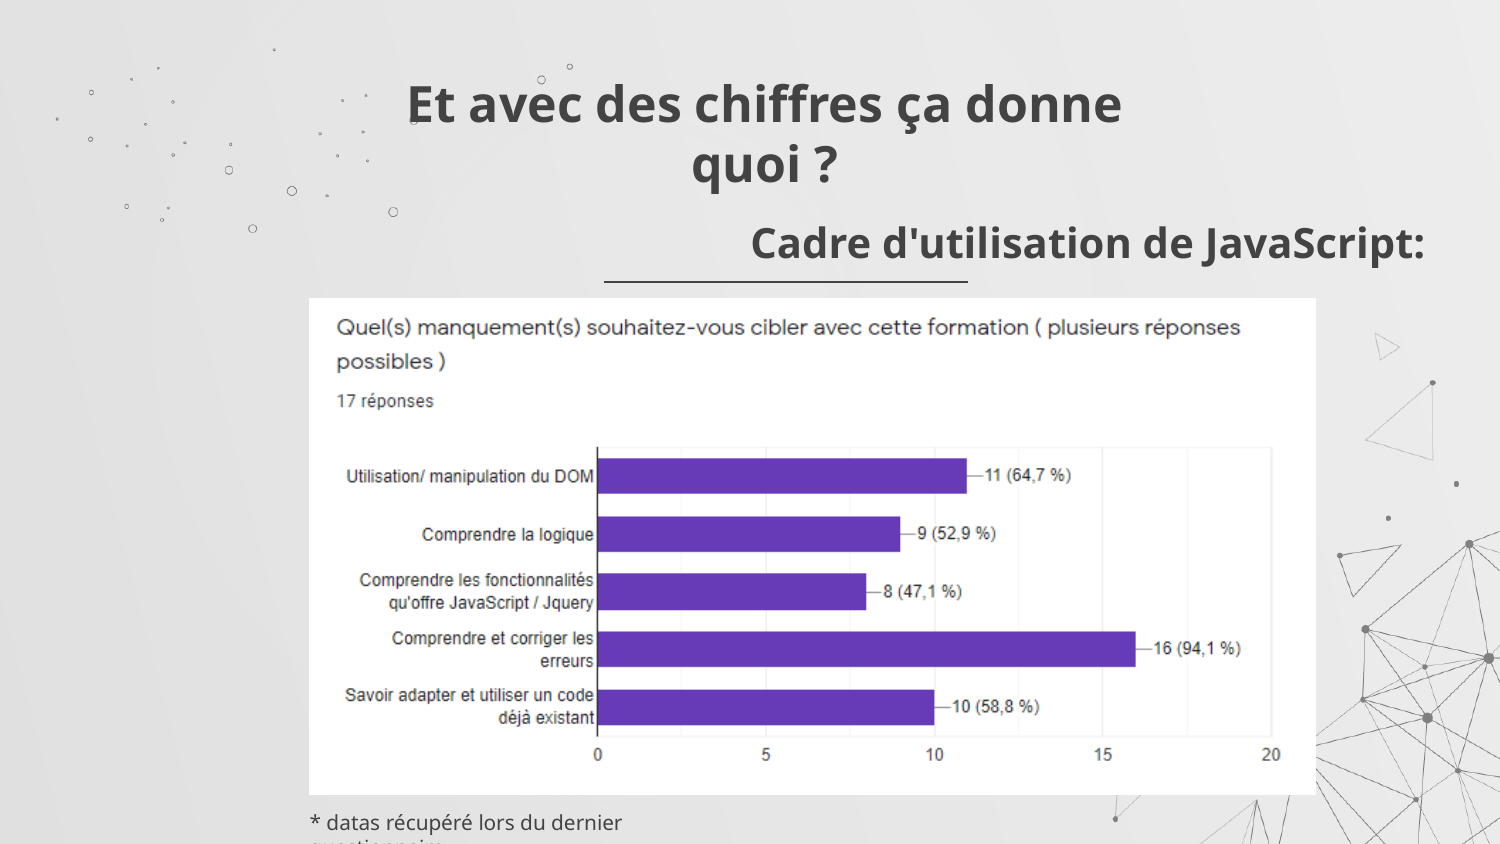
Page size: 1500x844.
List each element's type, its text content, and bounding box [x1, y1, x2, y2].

title Et avec des chiffres ça donne quoi ? [322, 57, 1208, 214]
text_box * datas récupéré lors du dernier questionnaire [294, 794, 765, 844]
picture [0, 0, 1500, 844]
text_box Cadre d'utilisation de JavaScript: [735, 177, 1500, 283]
